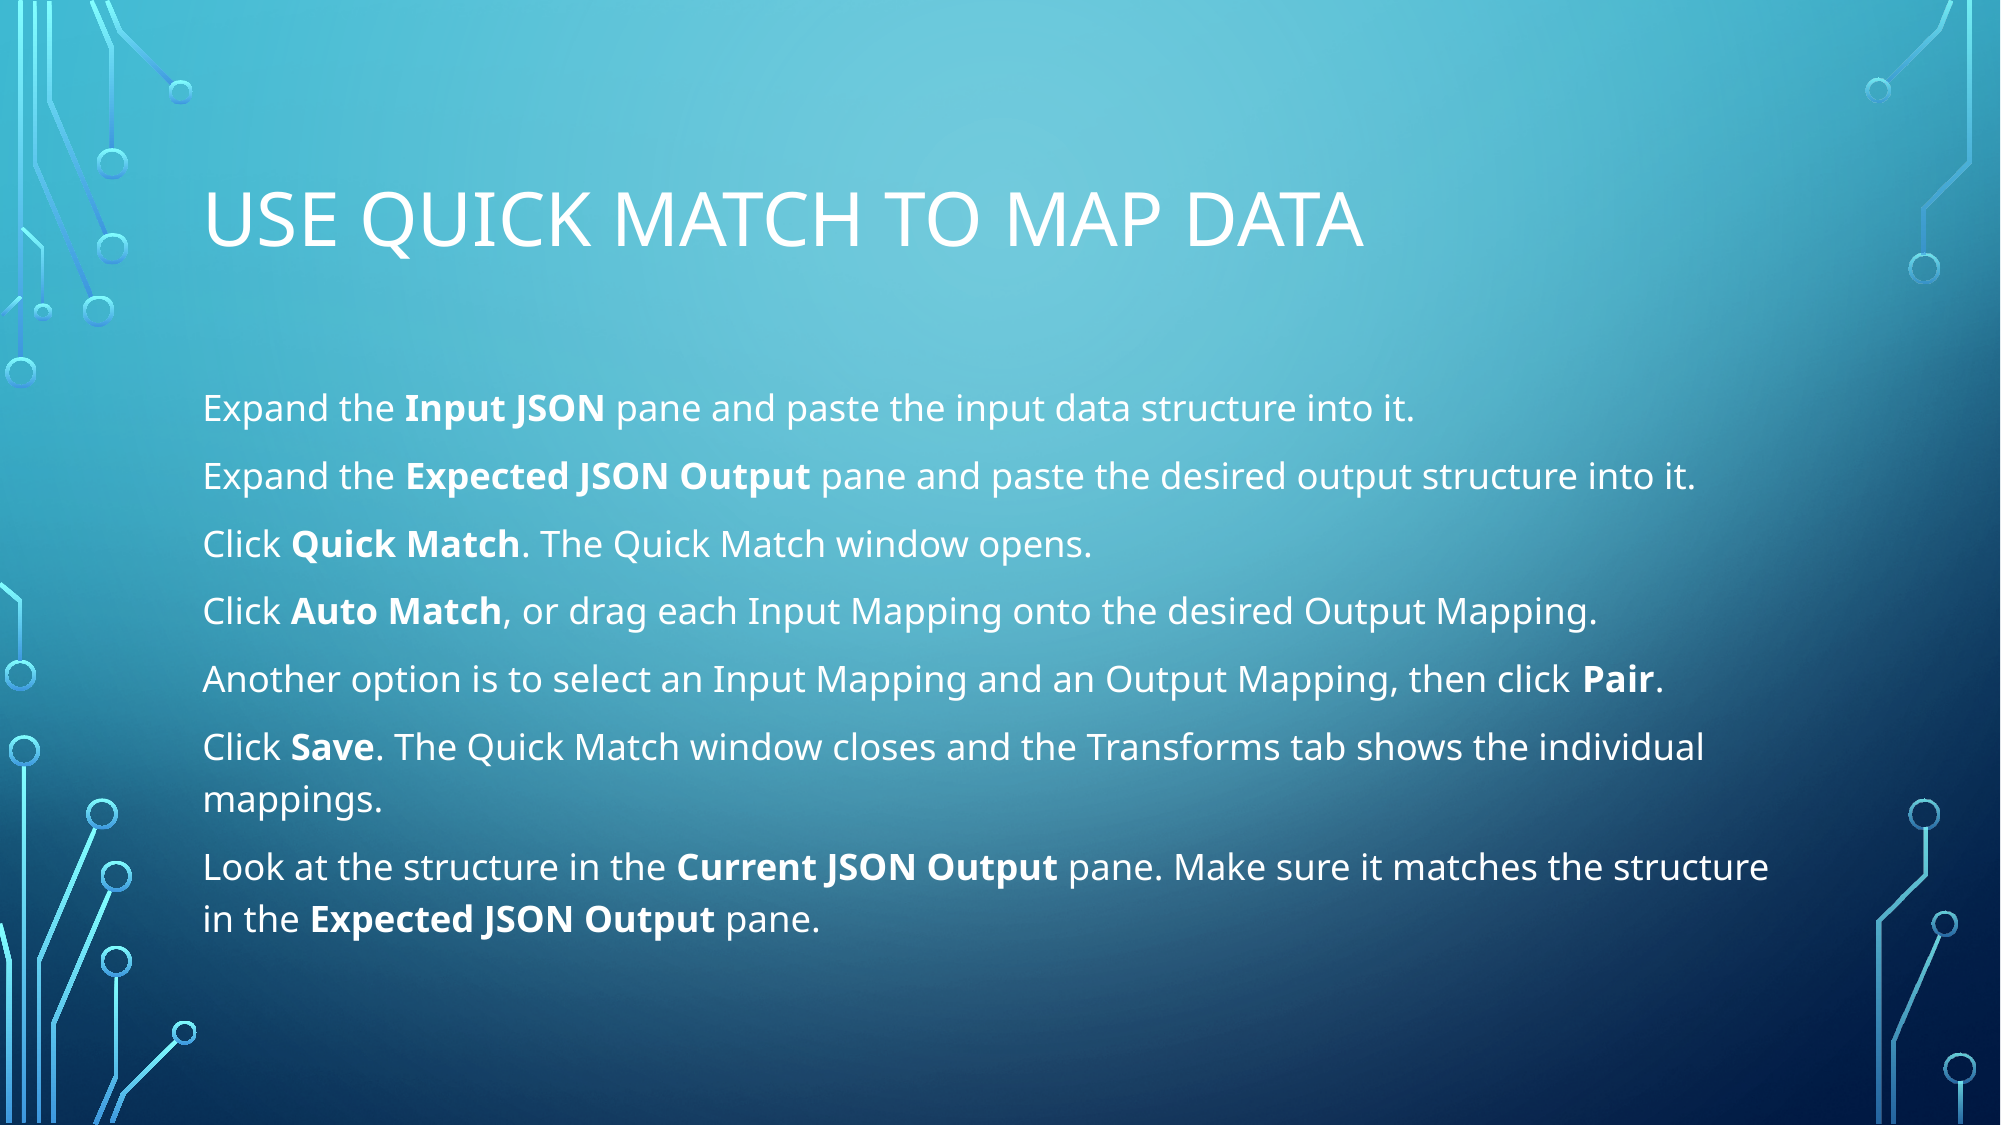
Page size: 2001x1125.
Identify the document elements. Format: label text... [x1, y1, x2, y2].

list Expand the Input JSON pane and paste the input data structure into it. Expand the Expected JSON Output pane and paste the desired output structure into it. Click Quick Match. The Quick Match window opens. Click Auto Match, or drag each Input Mapping onto the desired Output Mapping. Another option is to select an Input Mapping and an Output Mapping, then click Pair. Click Save. The Quick Match window closes and the Transforms tab shows the individual mappings. Look at the structure in the Current JSON Output pane. Make sure it matches the structure in the Expected JSON Output pane. [187, 369, 1813, 950]
title Use Quick Match to Map Data [187, 101, 1813, 344]
